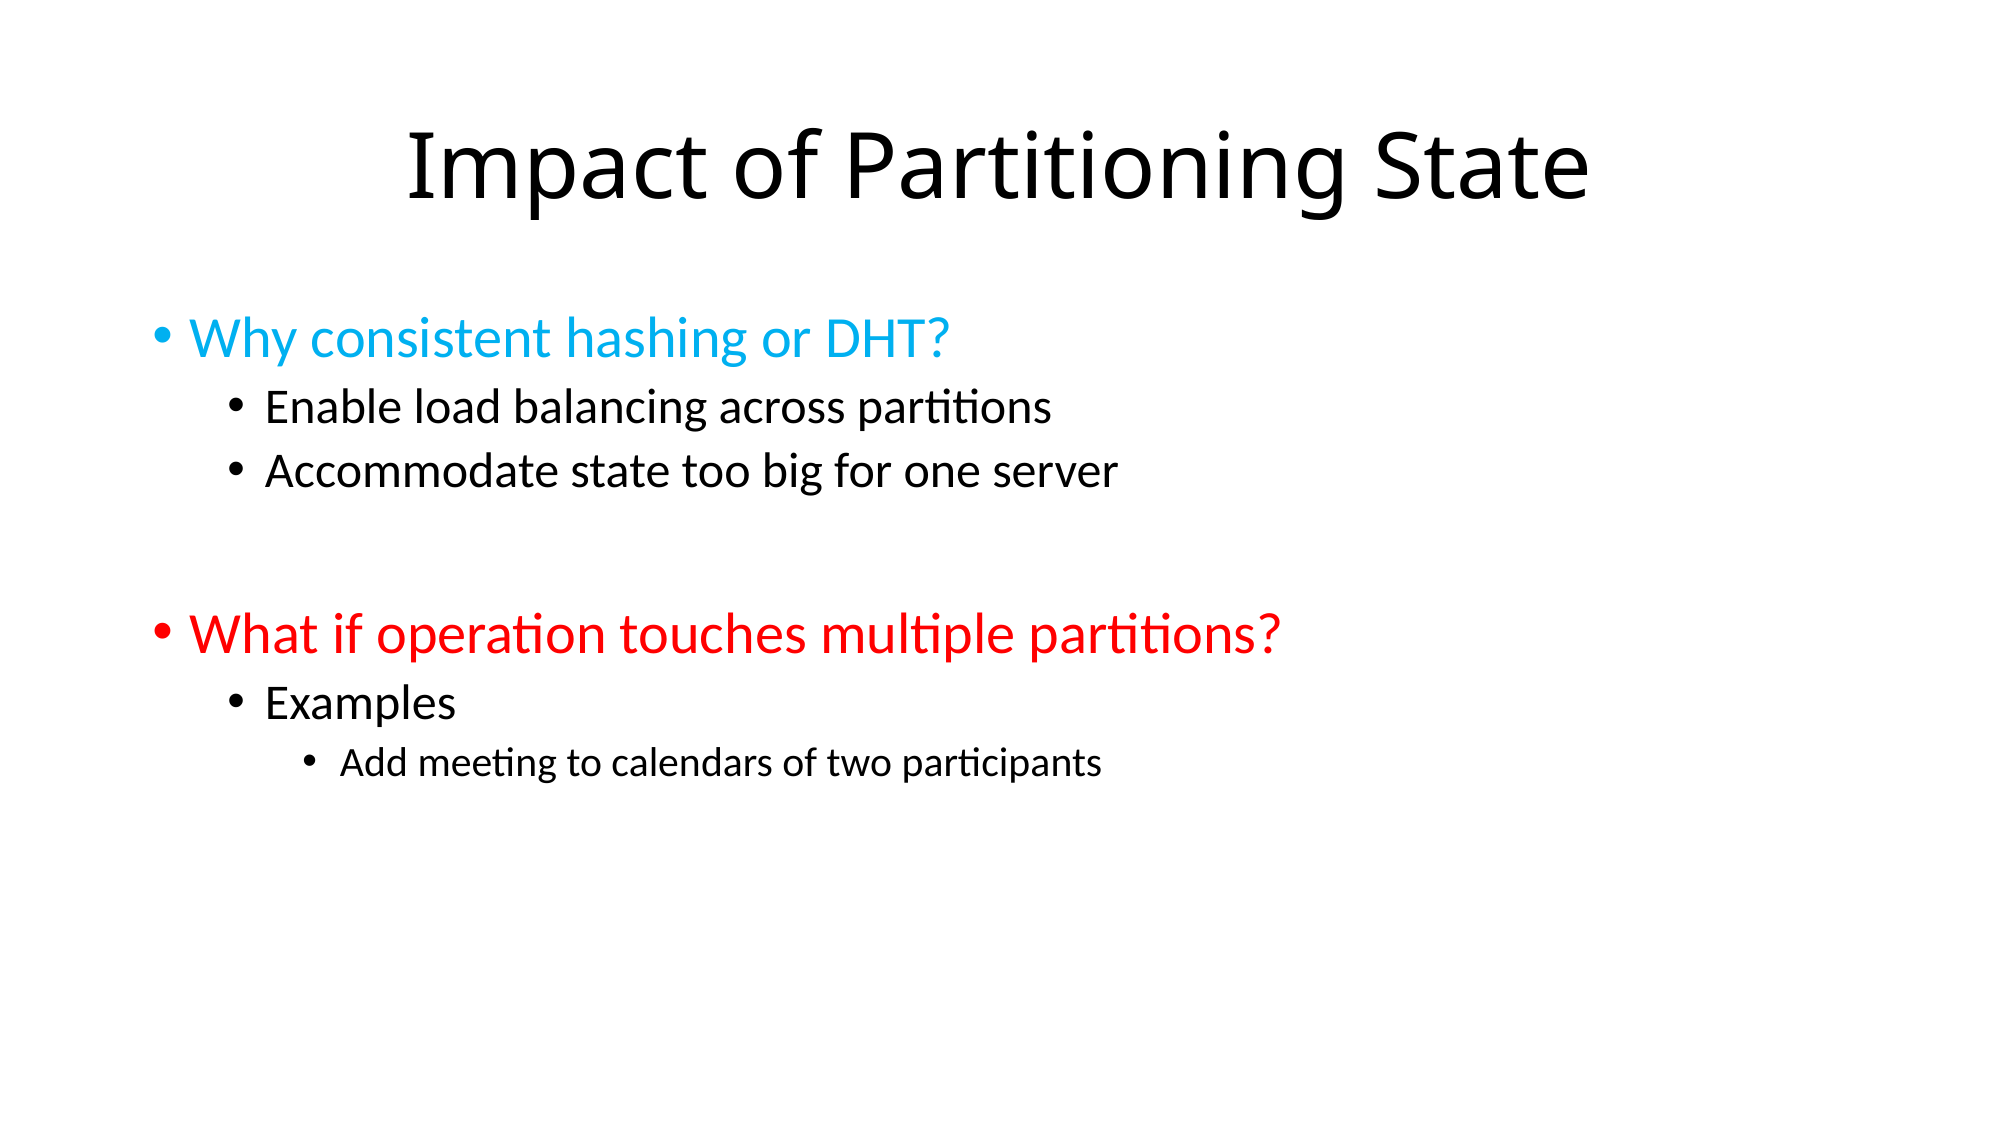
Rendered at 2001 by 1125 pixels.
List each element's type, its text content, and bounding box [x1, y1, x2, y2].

list Why consistent hashing or DHT? Enable load balancing across partitions Accommodate state too big for one server What if operation touches multiple partitions? Examples Add meeting to calendars of two participants [137, 299, 1863, 1071]
title Impact of Partitioning State [137, 59, 1863, 278]
